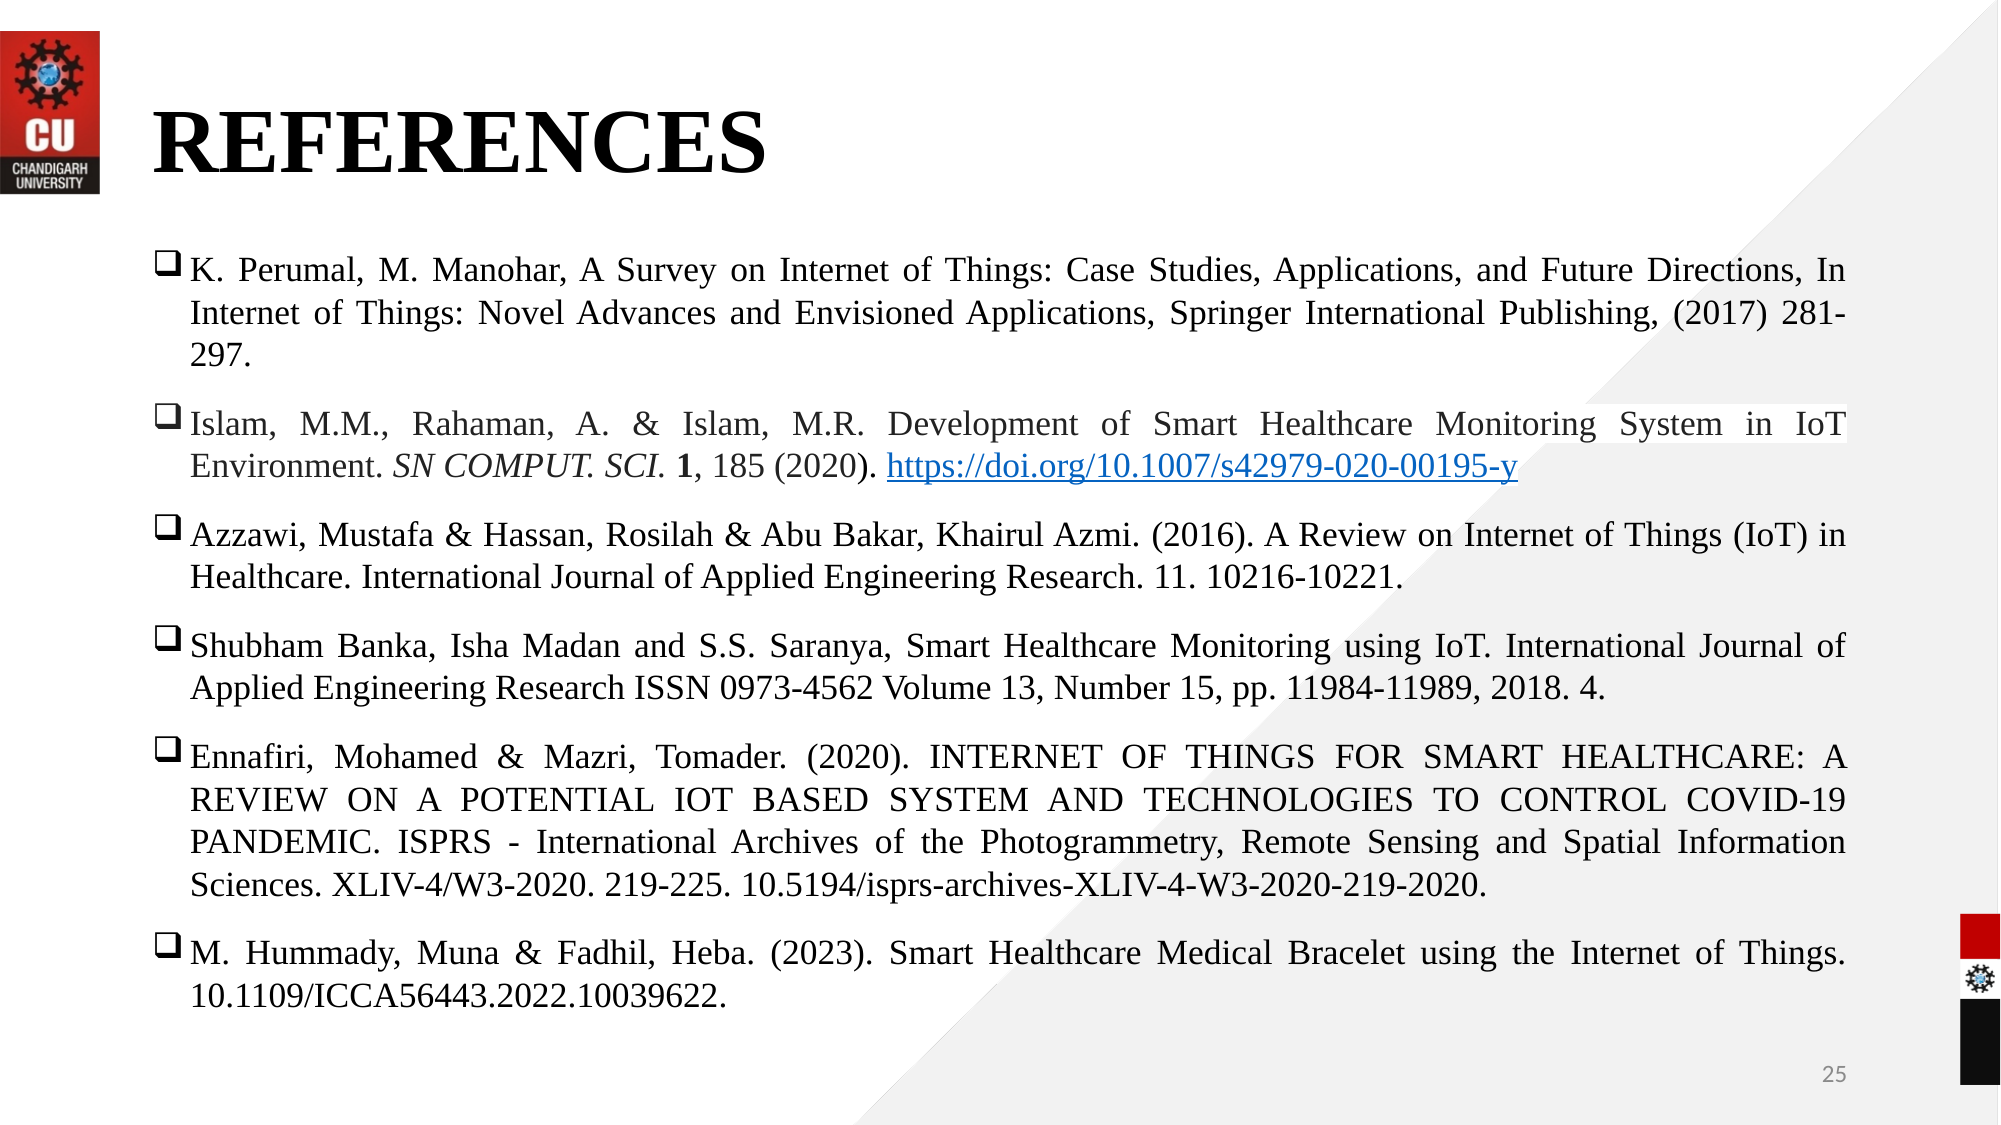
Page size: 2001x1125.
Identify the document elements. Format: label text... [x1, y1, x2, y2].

slide_number 25 [1412, 1042, 1863, 1103]
title REFERENCES [137, 59, 1863, 227]
list K. Perumal, M. Manohar, A Survey on Internet of Things: Case Studies, Applications, and Future Directions, In Internet of Things: Novel Advances and Envisioned Applications, Springer International Publishing, (2017) 281-297. Islam, M.M., Rahaman, A. & Islam, M.R. Development of Smart Healthcare Monitoring System in IoT Environment. SN COMPUT. SCI. 1, 185 (2020). https://doi.org/10.1007/s42979-020-00195-y Azzawi, Mustafa & Hassan, Rosilah & Abu Bakar, Khairul Azmi. (2016). A Review on Internet of Things (IoT) in Healthcare. International Journal of Applied Engineering Research. 11. 10216-10221. Shubham Banka, Isha Madan and S.S. Saranya, Smart Healthcare Monitoring using IoT. International Journal of Applied Engineering Research ISSN 0973-4562 Volume 13, Number 15, pp. 11984-11989, 2018. 4. Ennafiri, Mohamed & Mazri, Tomader. (2020). INTERNET OF THINGS FOR SMART HEALTHCARE: A REVIEW ON A POTENTIAL IOT BASED SYSTEM AND TECHNOLOGIES TO CONTROL COVID-19 PANDEMIC. ISPRS - International Archives of the Photogrammetry, Remote Sensing and Spatial Information Sciences. XLIV-4/W3-2020. 219-225. 10.5194/isprs-archives-XLIV-4-W3-2020-219-2020. M. Hummady, Muna & Fadhil, Heba. (2023). Smart Healthcare Medical Bracelet using the Internet of Things. 10.1109/ICCA56443.2022.10039622. [137, 238, 1863, 1014]
picture [0, 0, 2001, 1125]
